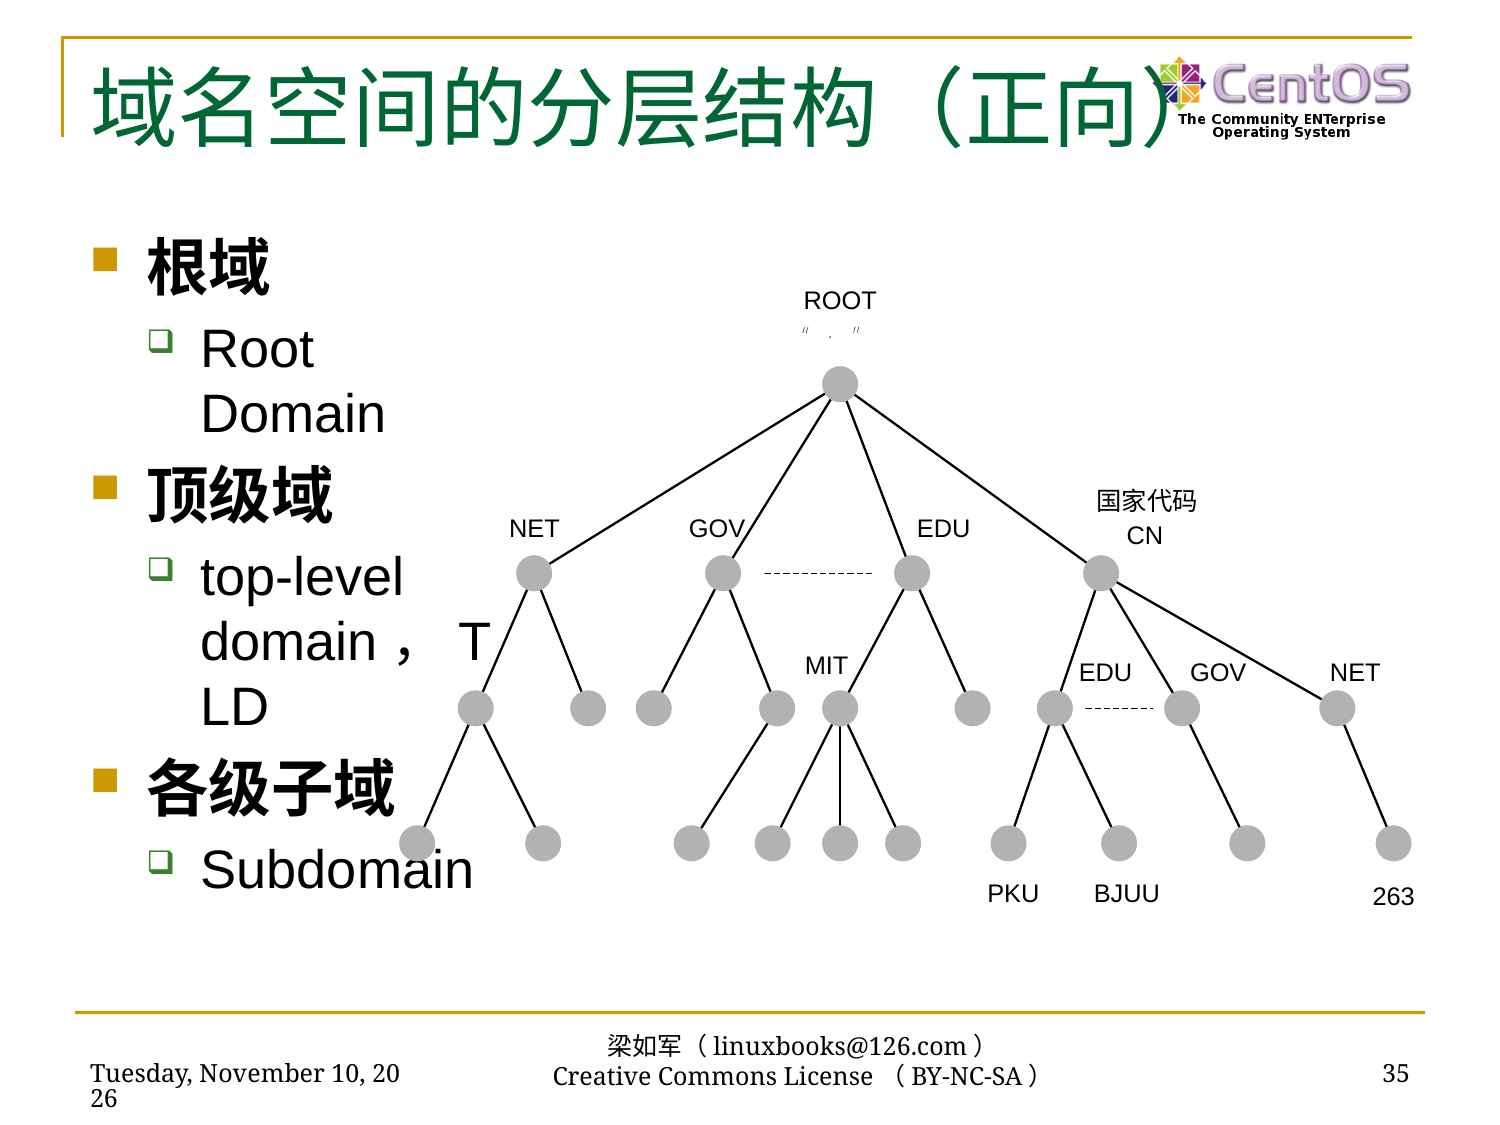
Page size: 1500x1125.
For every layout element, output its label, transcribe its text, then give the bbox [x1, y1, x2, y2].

slide_number 35 [1074, 1023, 1426, 1100]
title 域名空间的分层结构（正向） [74, 45, 1426, 233]
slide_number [74, 1023, 426, 1100]
list 根域 Root Domain 顶级域 top-level domain，TLD 各级子域 Subdomain [74, 219, 514, 1006]
footer 梁如军（linuxbooks@126.com） Creative Commons License（BY-NC-SA） [359, 1022, 1247, 1099]
picture [395, 278, 1419, 918]
